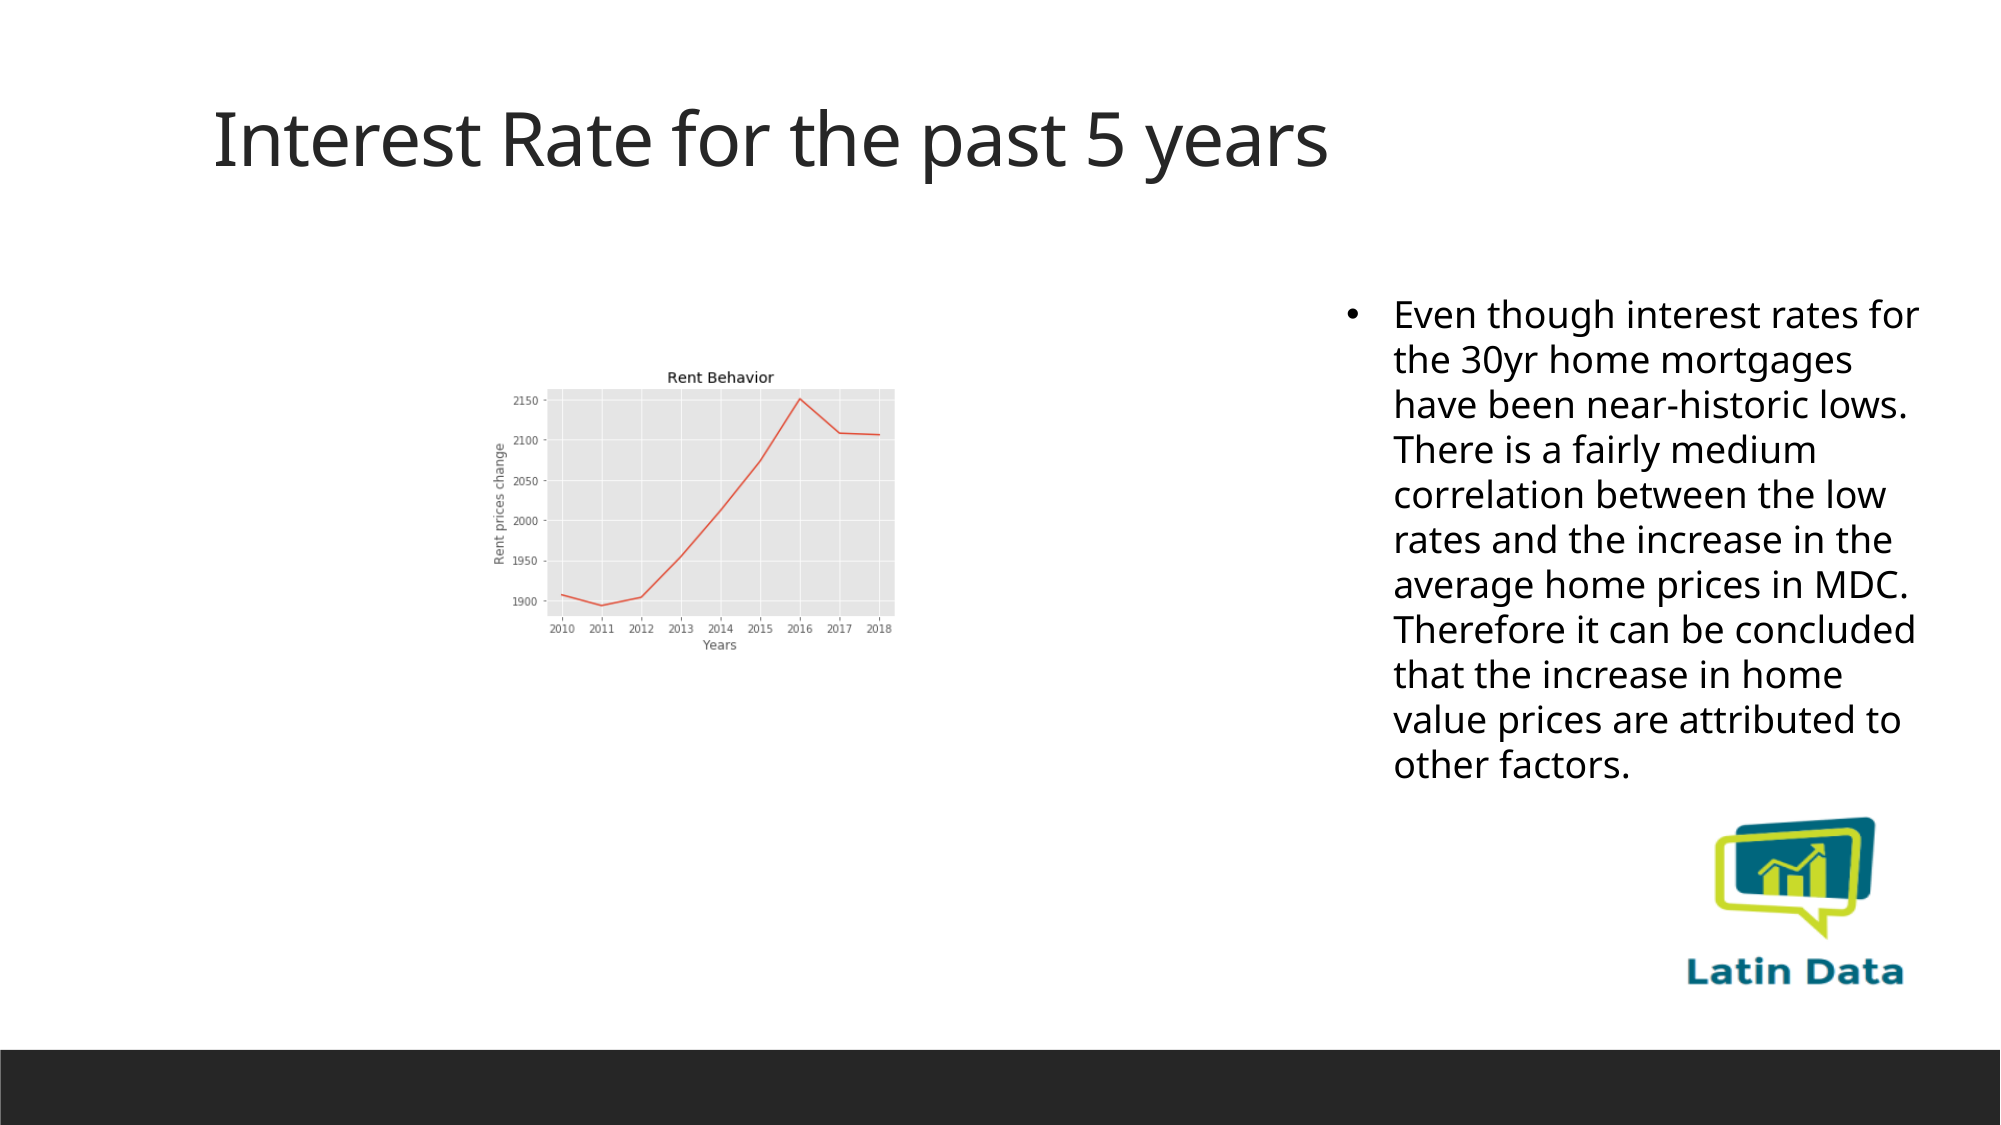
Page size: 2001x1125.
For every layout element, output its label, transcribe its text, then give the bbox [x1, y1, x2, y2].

picture [486, 363, 903, 659]
text_box Even though interest rates for the 30yr home mortgages have been near-historic lows. There is a fairly medium correlation between the low rates and the increase in the average home prices in MDC. Therefore it can be concluded that the increase in home value prices are attributed to other factors. [1331, 283, 1947, 884]
text_box Interest Rate for the past 5 years [199, 84, 1689, 189]
picture [1665, 793, 1937, 999]
